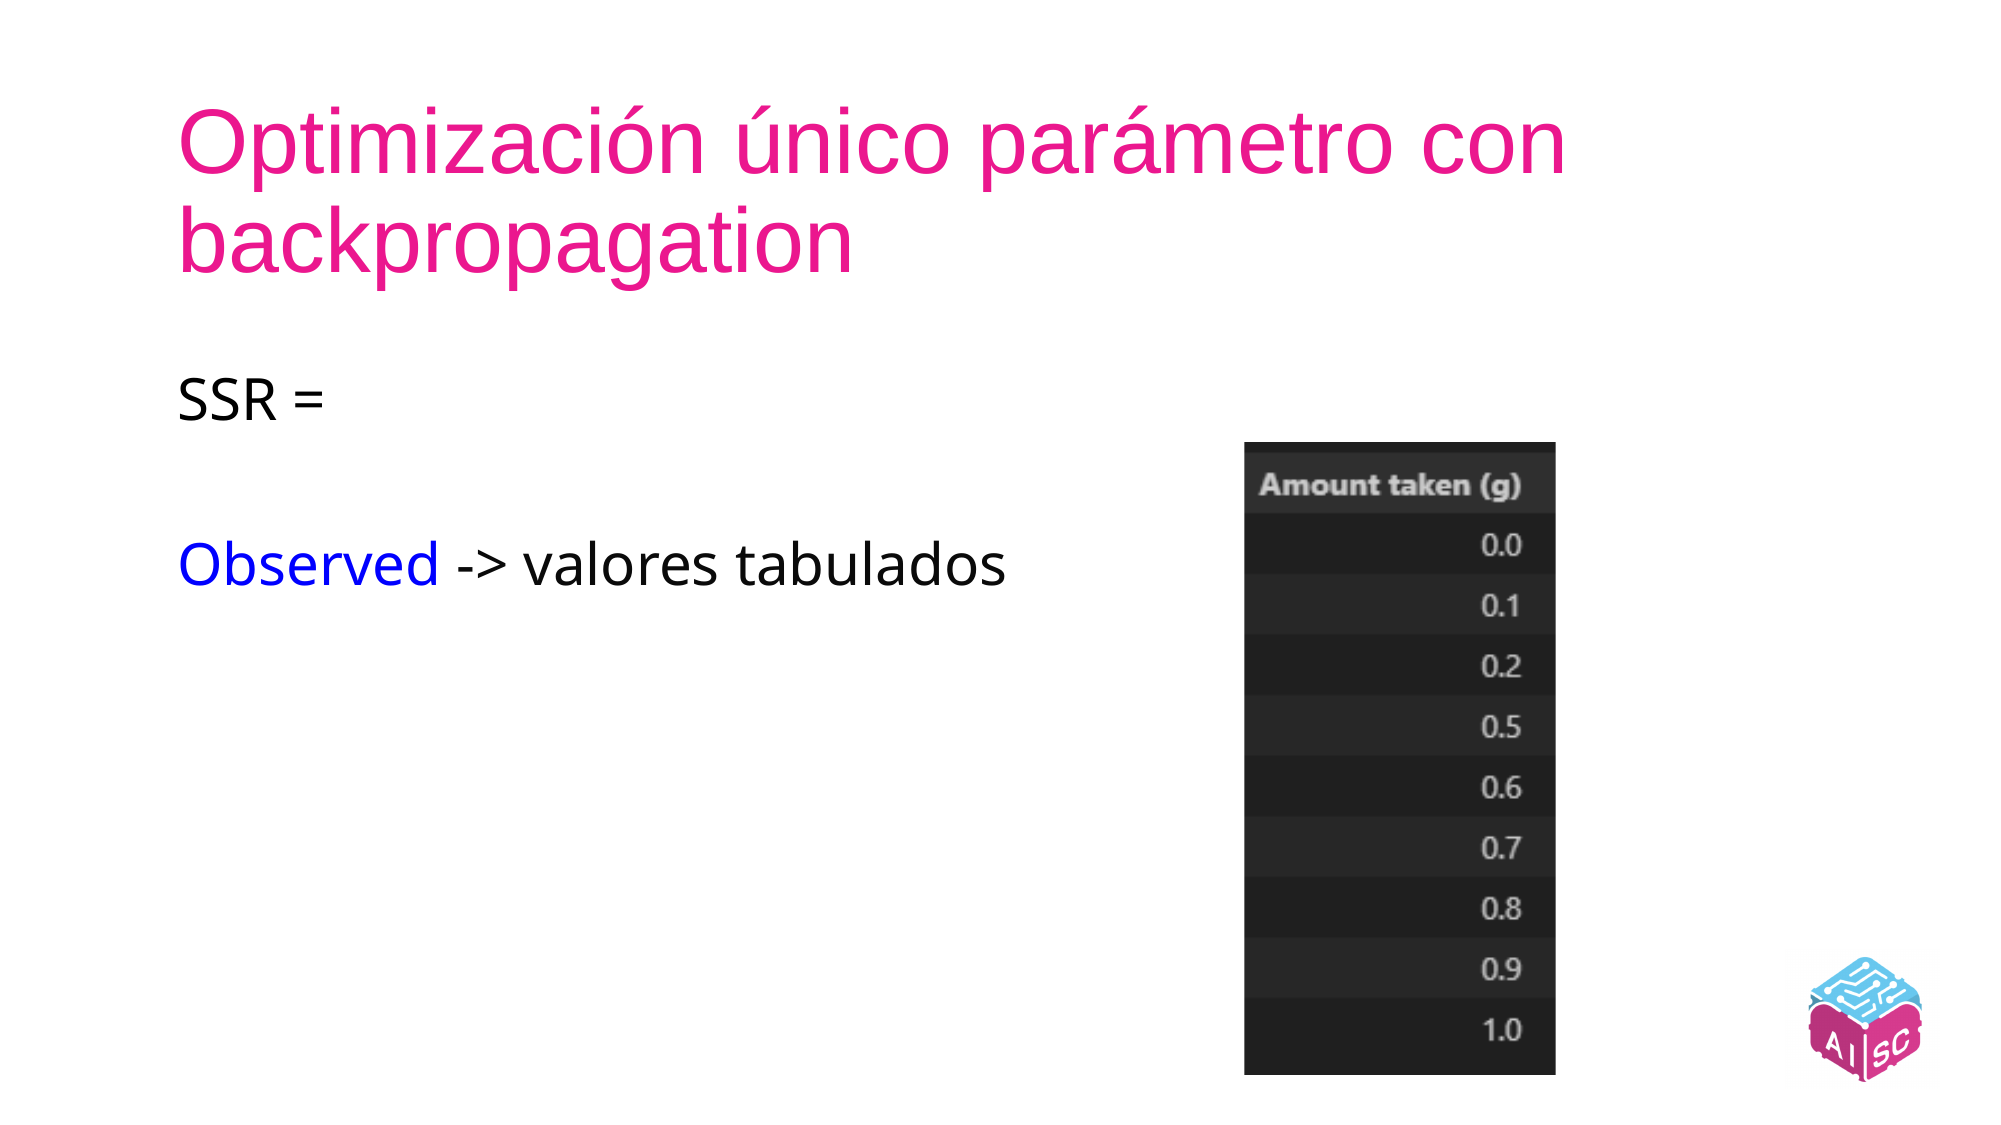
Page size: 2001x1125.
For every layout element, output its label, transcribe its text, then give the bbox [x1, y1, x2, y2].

text_box Optimización único parámetro con backpropagation [162, 84, 1980, 303]
text_box Observed -> valores tabulados [162, 519, 1243, 605]
picture [1784, 948, 1941, 1090]
picture [1243, 441, 1557, 1076]
